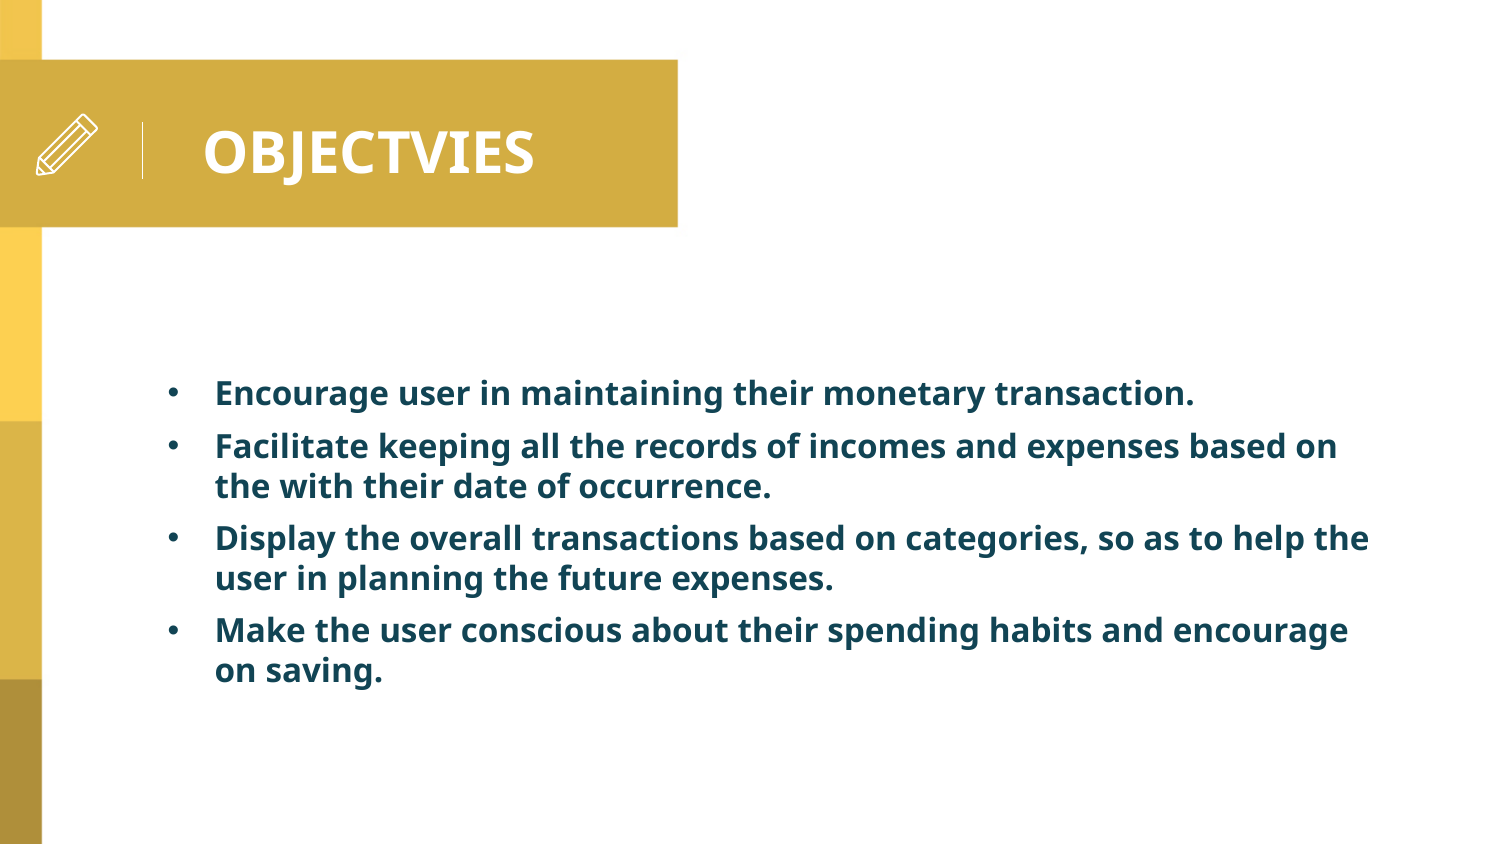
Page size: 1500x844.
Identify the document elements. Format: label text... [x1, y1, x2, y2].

title OBJECTVIES [187, 77, 684, 222]
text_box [36, 114, 98, 175]
picture [0, 0, 1500, 844]
text_box Encourage user in maintaining their monetary transaction. Facilitate keeping all the records of incomes and expenses based on the with their date of occurrence. Display the overall transactions based on categories, so as to help the user in planning the future expenses. Make the user conscious about their spending habits and encourage on saving. [152, 357, 1390, 844]
